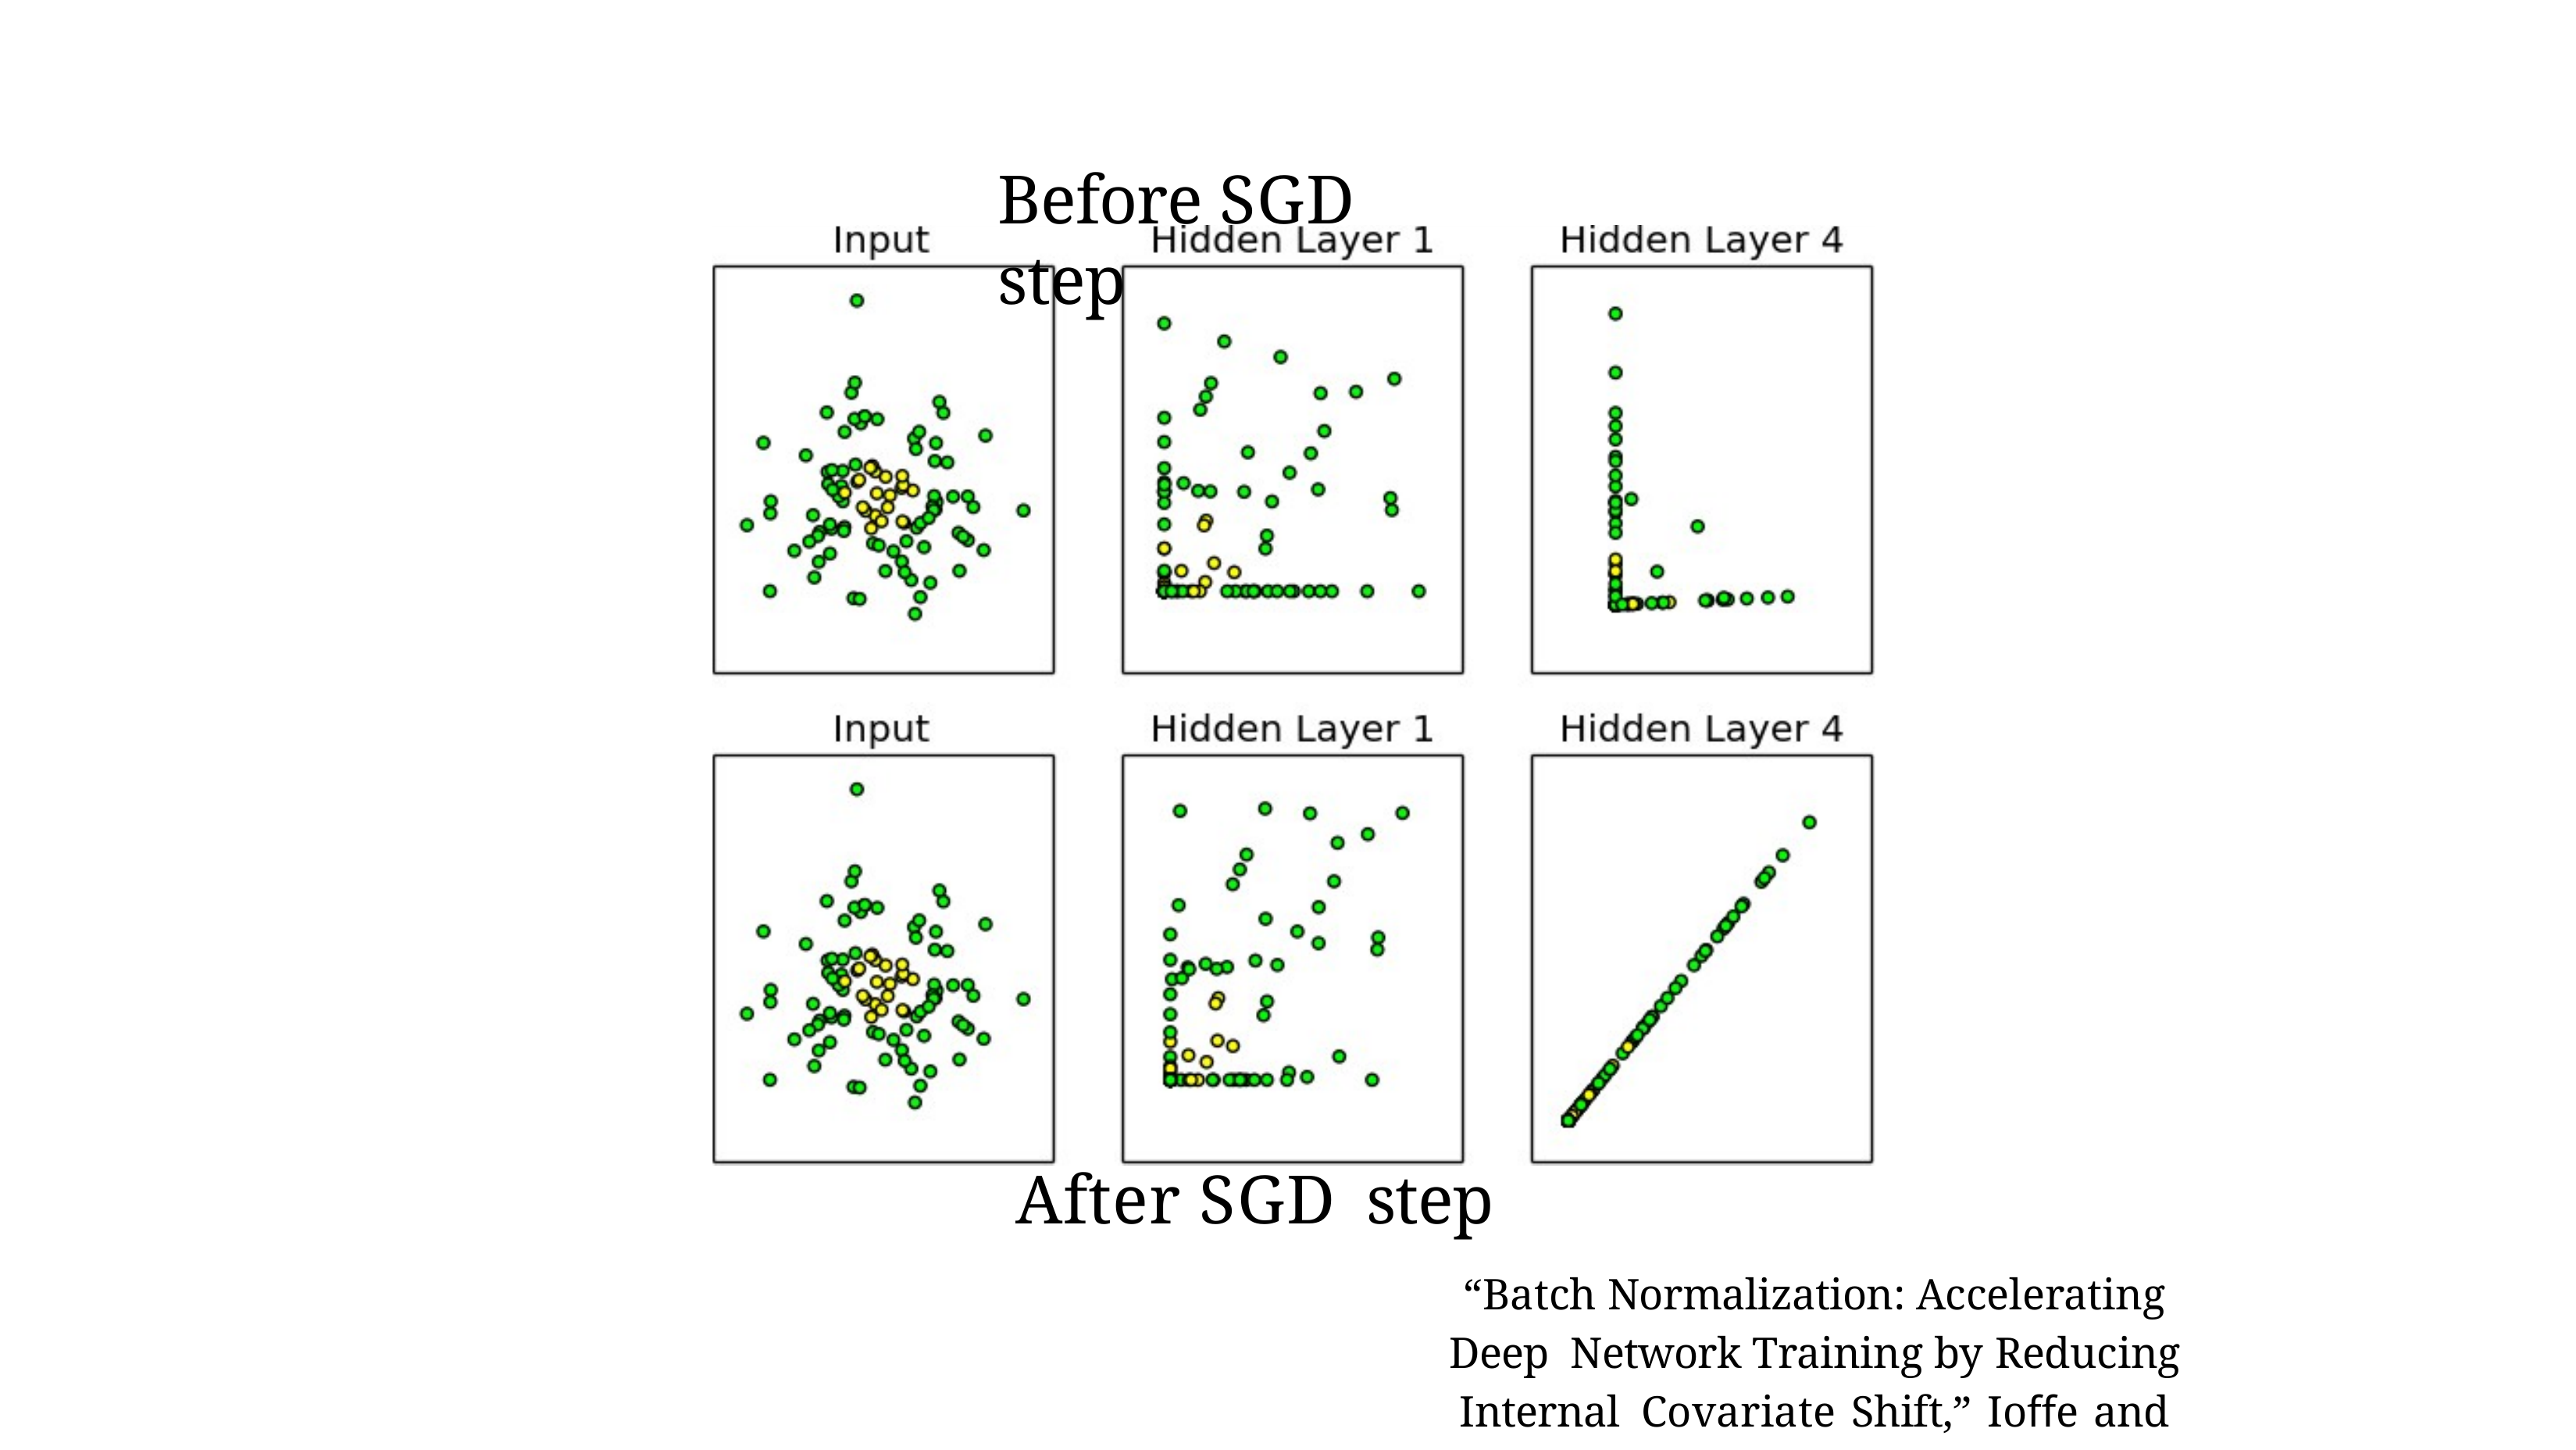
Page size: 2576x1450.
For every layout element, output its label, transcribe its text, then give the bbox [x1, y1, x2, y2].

title Before SGD step [996, 155, 1493, 400]
text_box After SGD step “Batch Normalization: Accelerating Deep Network Training by Reducing Internal Covariate Shift,” Ioﬀe and Szegedy 2015 [1014, 1109, 2202, 1450]
text_box [712, 225, 1875, 1166]
